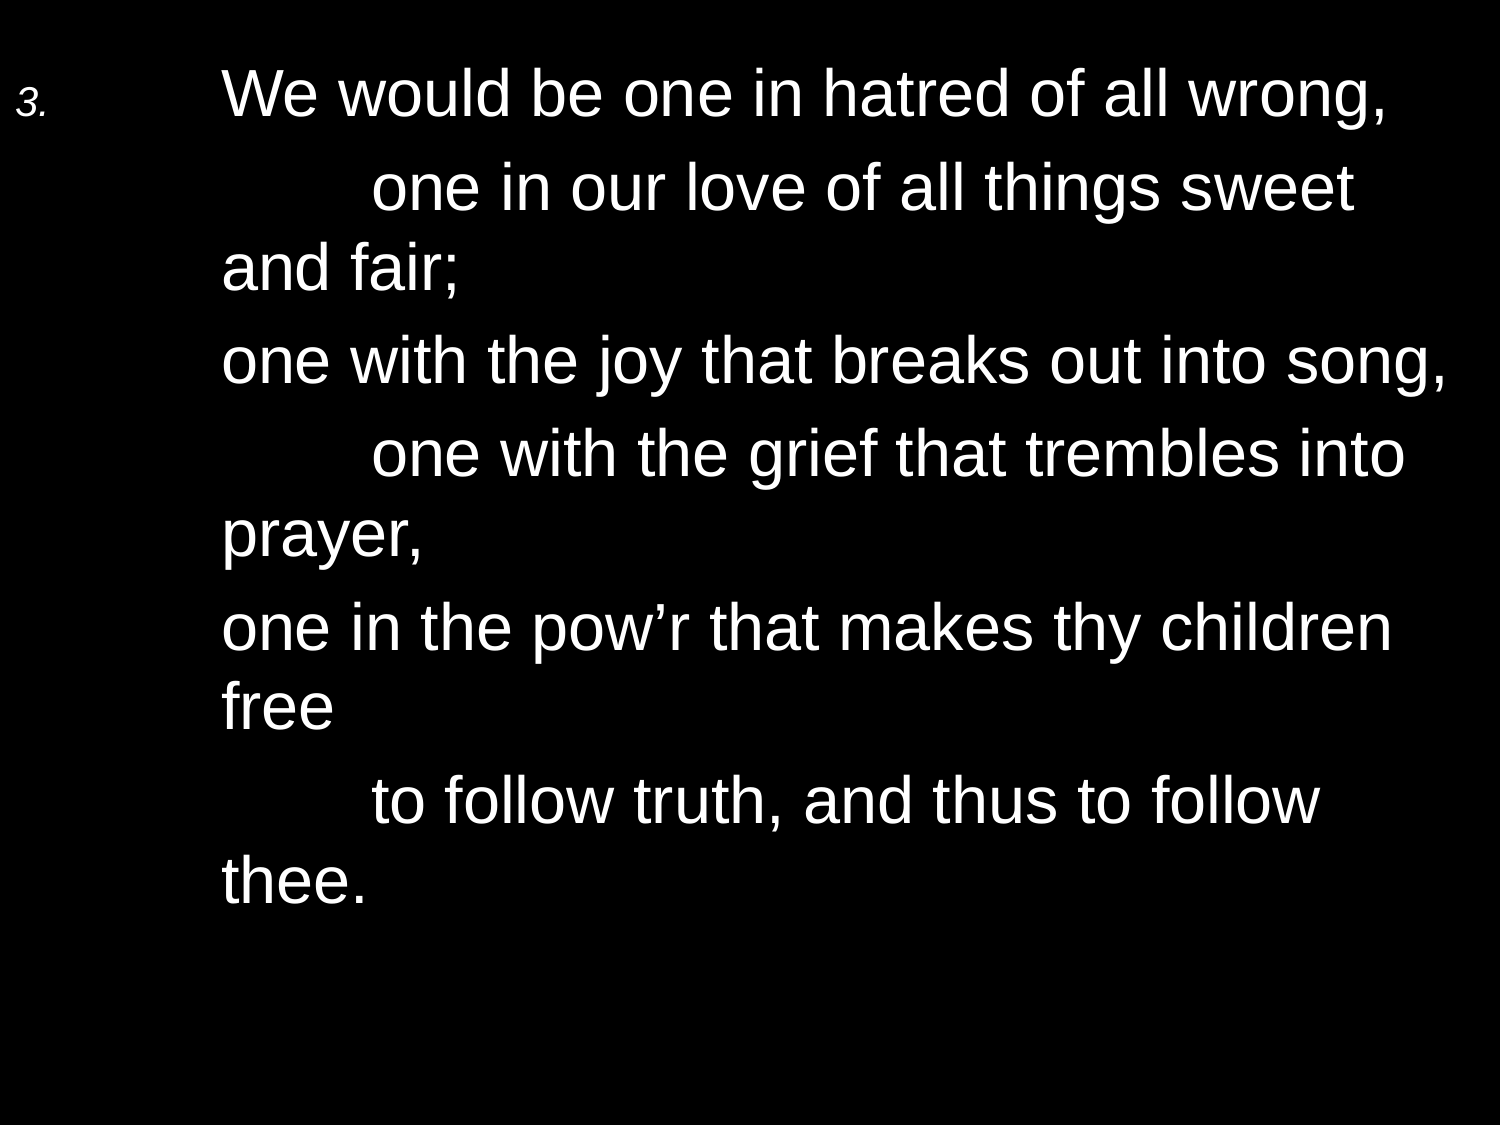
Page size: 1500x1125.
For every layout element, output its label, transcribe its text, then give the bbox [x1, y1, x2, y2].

list 3. We would be one in hatred of all wrong, one in our love of all things sweet and fair; one with the joy that breaks out into song, one with the grief that trembles into prayer, one in the pow’r that makes thy children free to follow truth, and thus to follow thee. [0, 42, 1500, 1047]
